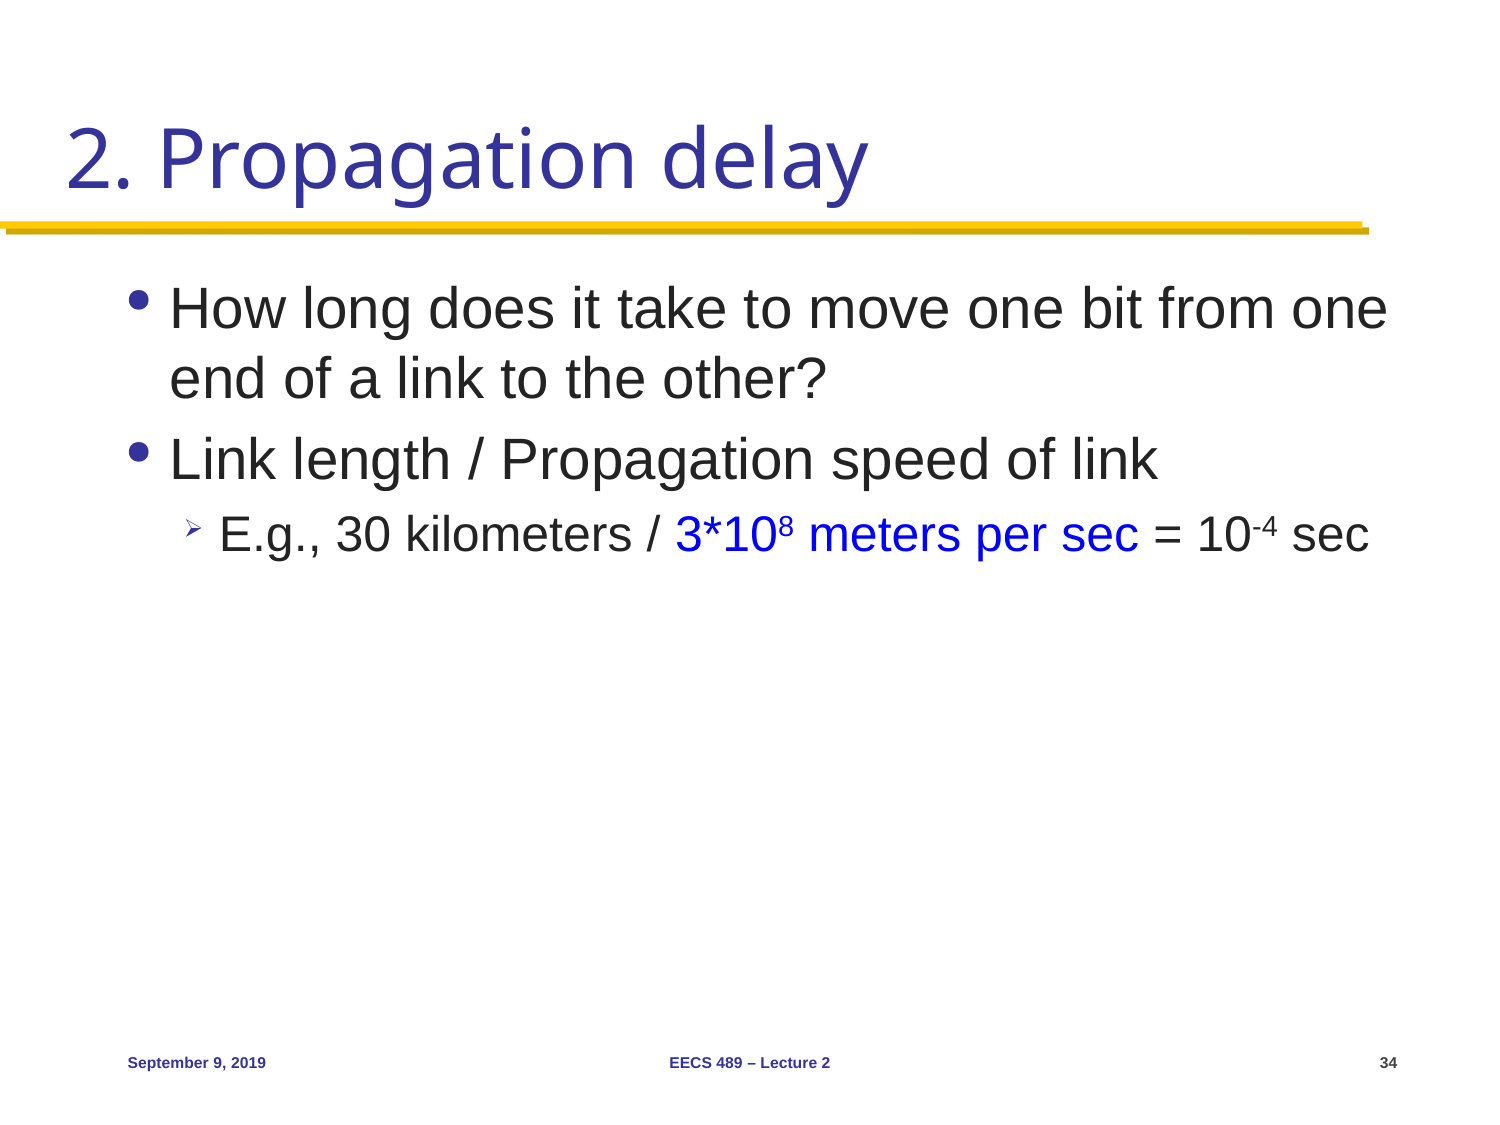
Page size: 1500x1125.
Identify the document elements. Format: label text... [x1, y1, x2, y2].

list How long does it take to move one bit from one end of a link to the other? Link length / Propagation speed of link E.g., 30 kilometers / 3*108 meters per sec = 10-4 sec [112, 262, 1413, 988]
footer EECS 489 – Lecture 2 [512, 1024, 988, 1101]
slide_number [112, 1024, 426, 1101]
title 2. Propagation delay [49, 24, 1451, 213]
slide_number 34 [1312, 1024, 1413, 1101]
